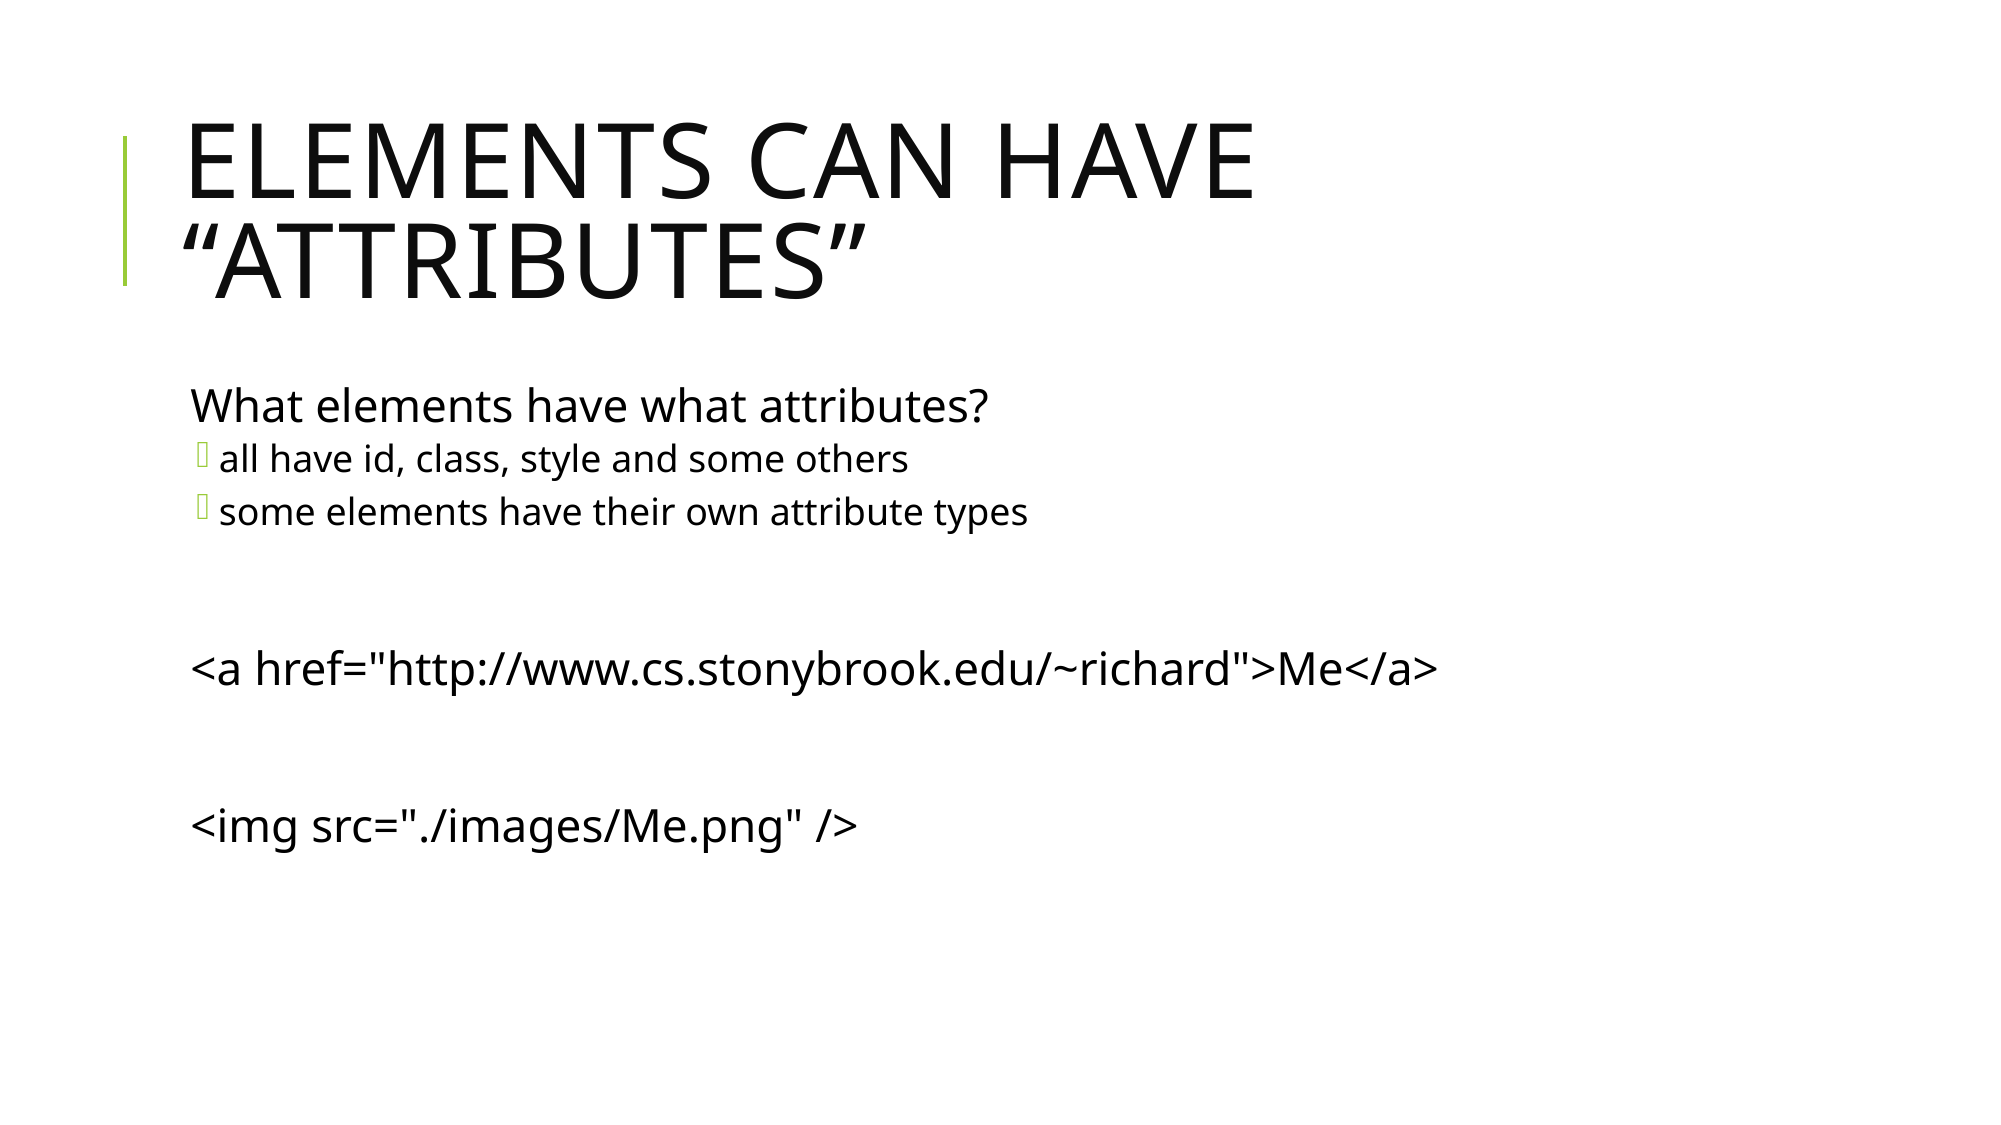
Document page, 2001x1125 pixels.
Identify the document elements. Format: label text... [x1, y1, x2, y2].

title Elements can have “attributes” [168, 96, 1763, 342]
list What elements have what attributes? all have id, class, style and some others some elements have their own attribute types <a href="http://www.cs.stonybrook.edu/~richard">Me</a> <img src="./images/Me.png" /> [168, 375, 1763, 1035]
